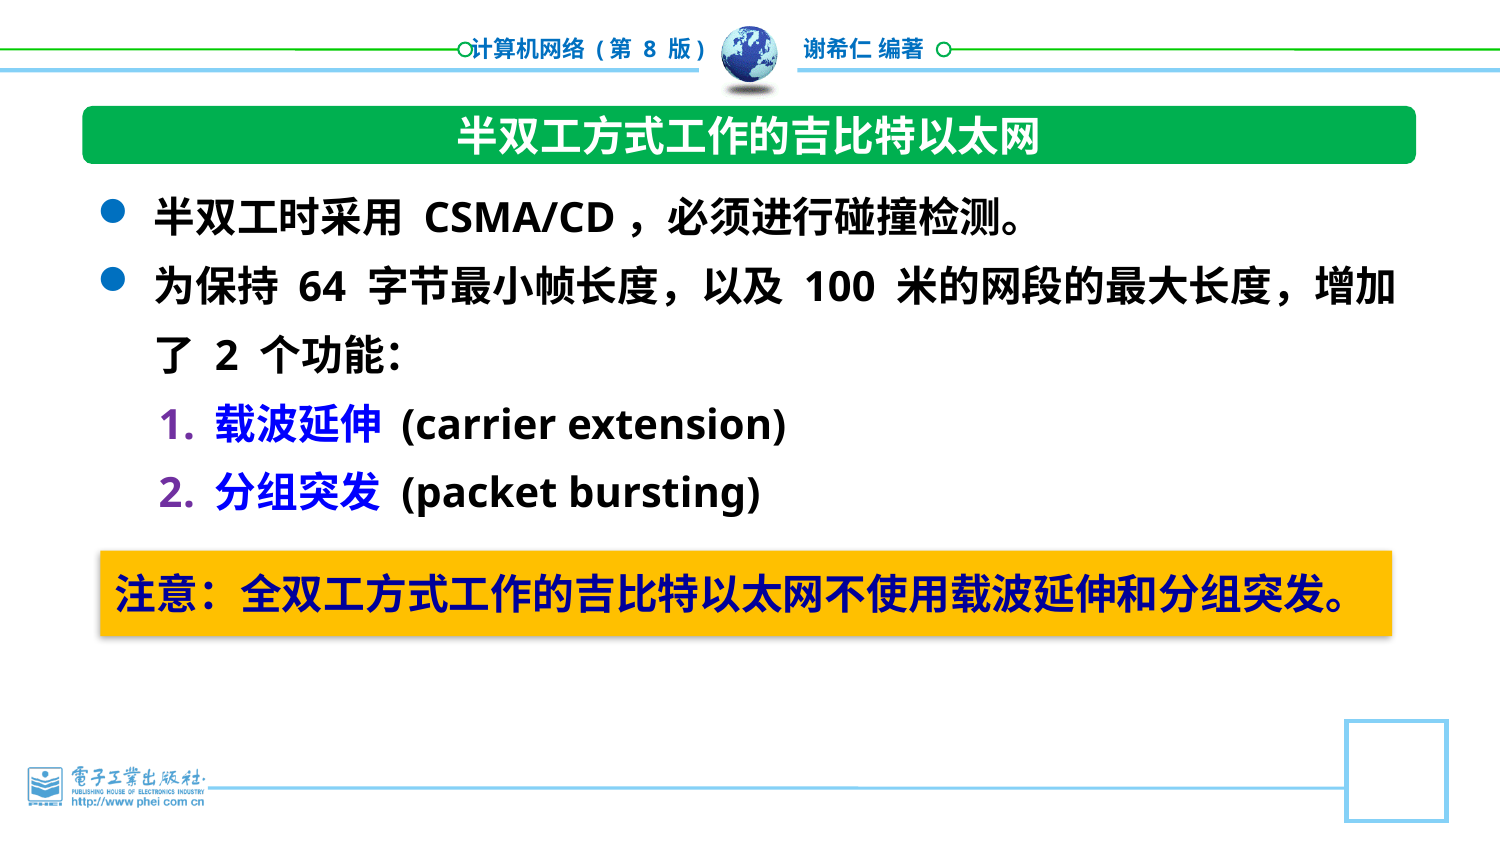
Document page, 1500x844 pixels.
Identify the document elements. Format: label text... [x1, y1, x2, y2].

text_box 半双工方式工作的吉比特以太网 [441, 102, 1057, 167]
text_box 半双工时采用 CSMA/CD，必须进行碰撞检测。 为保持 64 字节最小帧长度，以及 100 米的网段的最大长度，增加了 2 个功能： 载波延伸 (carrier extension) 分组突发 (packet bursting) [82, 165, 1416, 524]
text_box 注意：全双工方式工作的吉比特以太网不使用载波延伸和分组突发。 [100, 550, 1393, 637]
picture [719, 24, 779, 100]
text_box [1057, 105, 1417, 164]
text_box [82, 105, 441, 164]
picture [23, 764, 208, 809]
